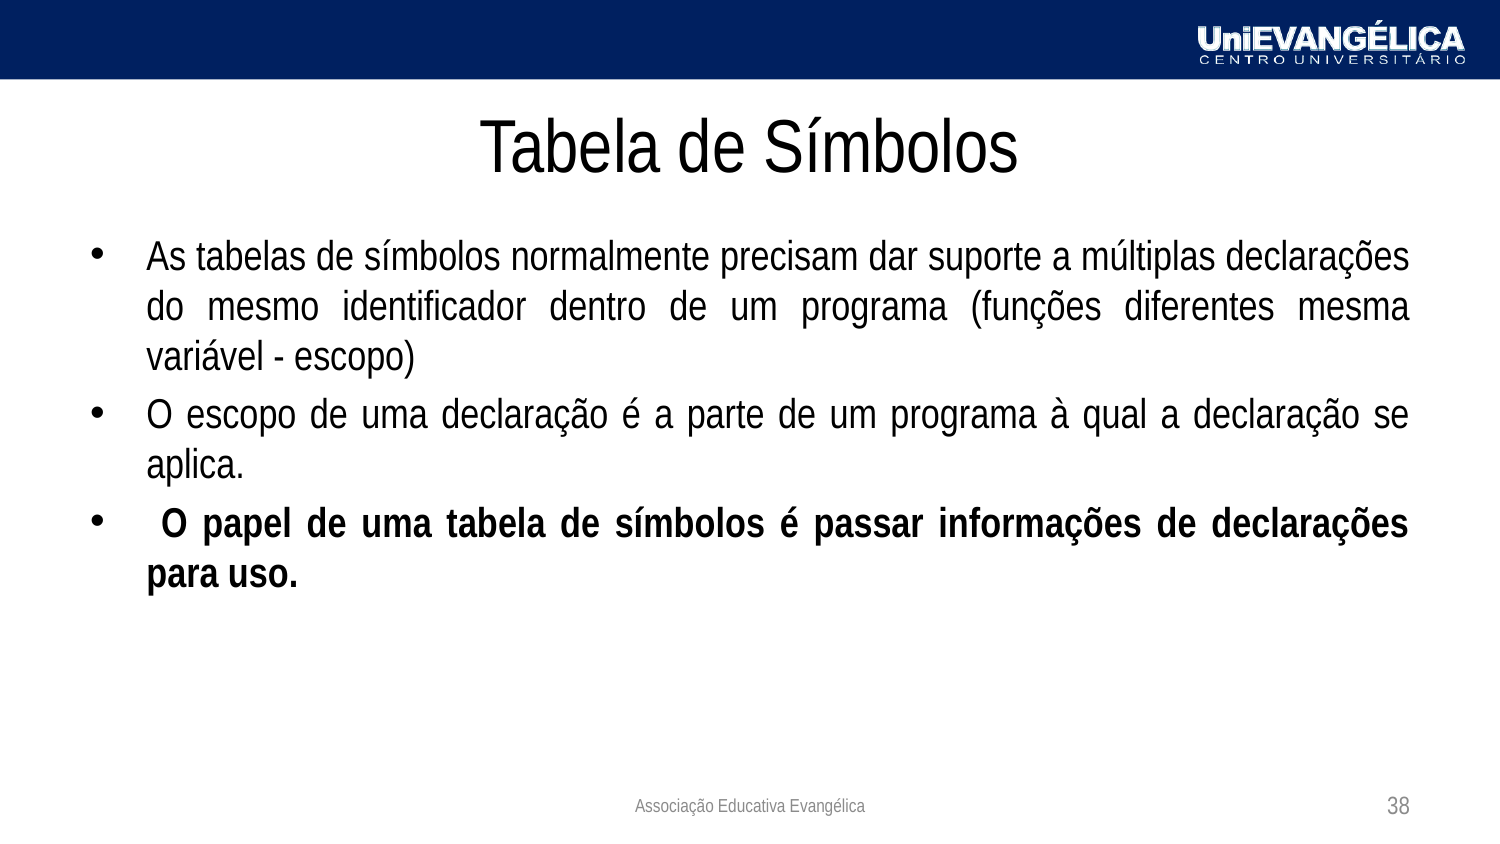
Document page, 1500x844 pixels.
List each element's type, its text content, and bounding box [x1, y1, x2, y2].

title Tabela de Símbolos [75, 79, 1425, 205]
list As tabelas de símbolos normalmente precisam dar suporte a múltiplas declarações do mesmo identificador dentro de um programa (funções diferentes mesma variável - escopo) O escopo de uma declaração é a parte de um programa à qual a declaração se aplica. O papel de uma tabela de símbolos é passar informações de declarações para uso. [75, 221, 1425, 754]
slide_number 38 [1074, 782, 1425, 827]
footer Associação Educativa Evangélica [512, 782, 988, 827]
